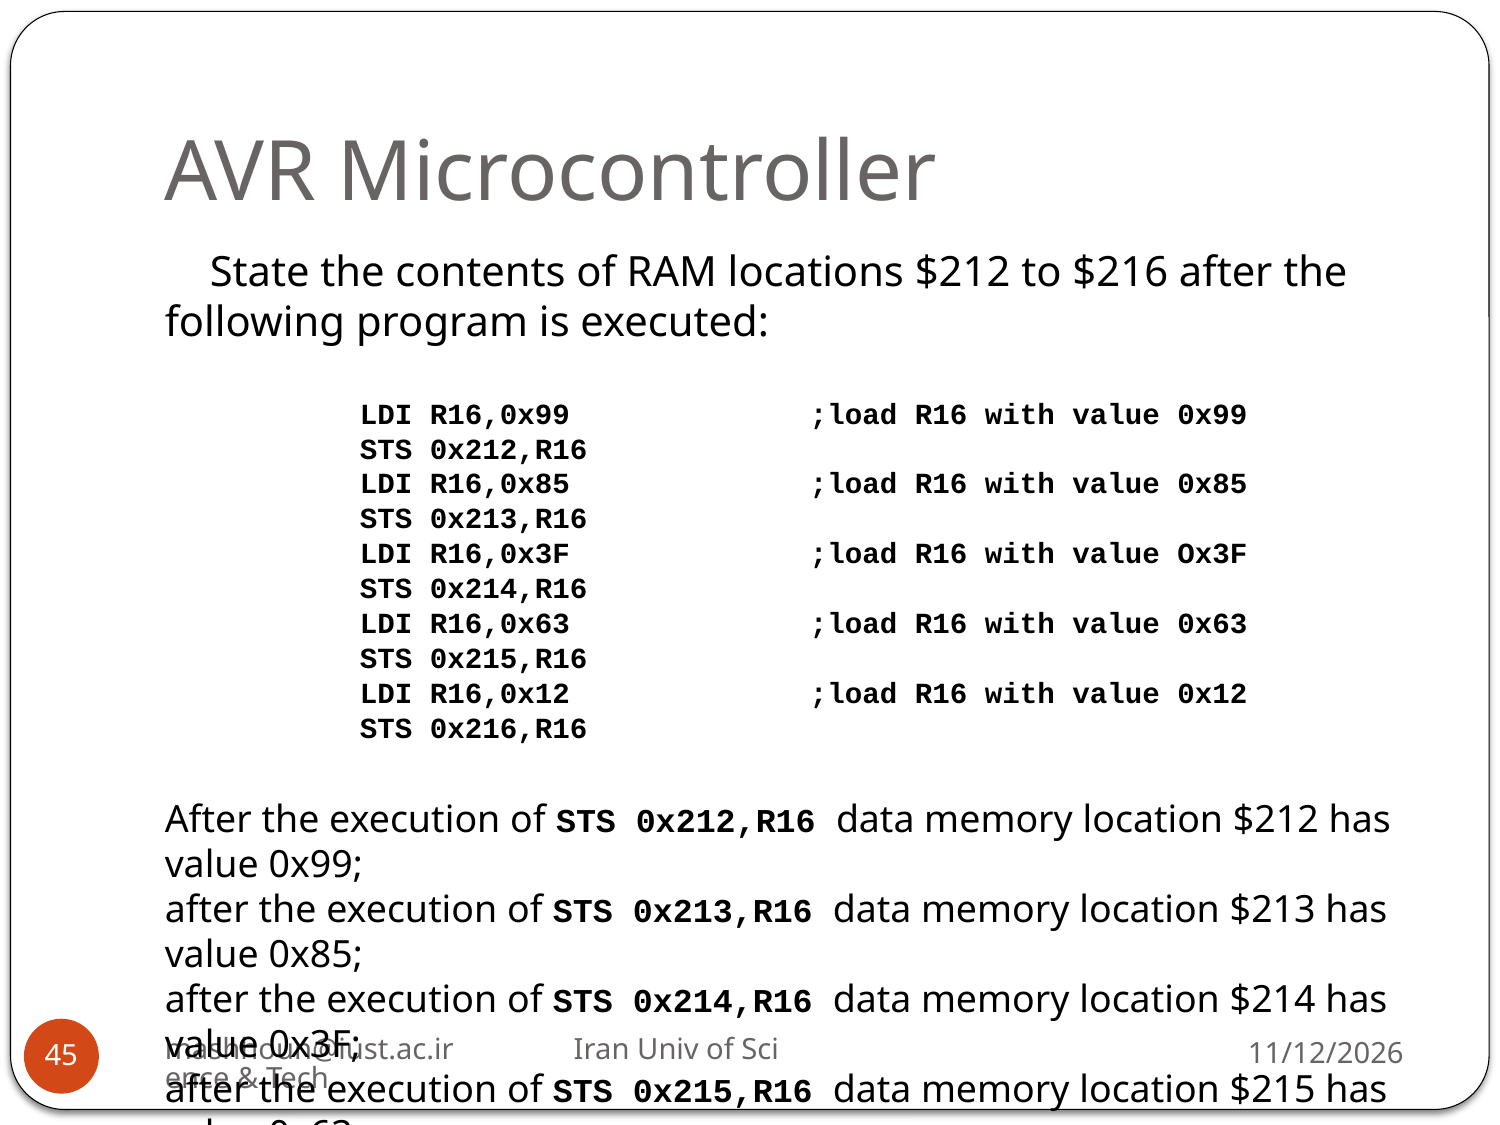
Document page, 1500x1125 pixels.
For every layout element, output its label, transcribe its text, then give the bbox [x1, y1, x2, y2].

list State the contents of RAM locations $212 to $216 after the following program is executed: LDI R16,0x99 ;load R16 with value 0x99 STS 0x212,R16 LDI R16,0x85 ;load R16 with value 0x85 STS 0x213,R16 LDI R16,0x3F ;load R16 with value Ox3F STS 0x214,R16 LDI R16,0x63 ;load R16 with value 0x63 STS 0x215,R16 LDI R16,0x12 ;load R16 with value 0x12 STS 0x216,R16 After the execution of STS 0x212,R16 data memory location $212 has value 0x99; after the execution of STS 0x213,R16 data memory location $213 has value 0x85; after the execution of STS 0x214,R16 data memory location $214 has value 0x3F; after the execution of STS 0x215,R16 data memory location $215 has value 0x63; and so on. [150, 237, 1425, 1079]
slide_number 45 [23, 1018, 99, 1094]
title AVR Microcontroller [150, 45, 1425, 233]
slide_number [1012, 1015, 1419, 1094]
footer mashhoun@iust.ac.ir Iran Univ of Science & Tech [150, 1012, 800, 1088]
